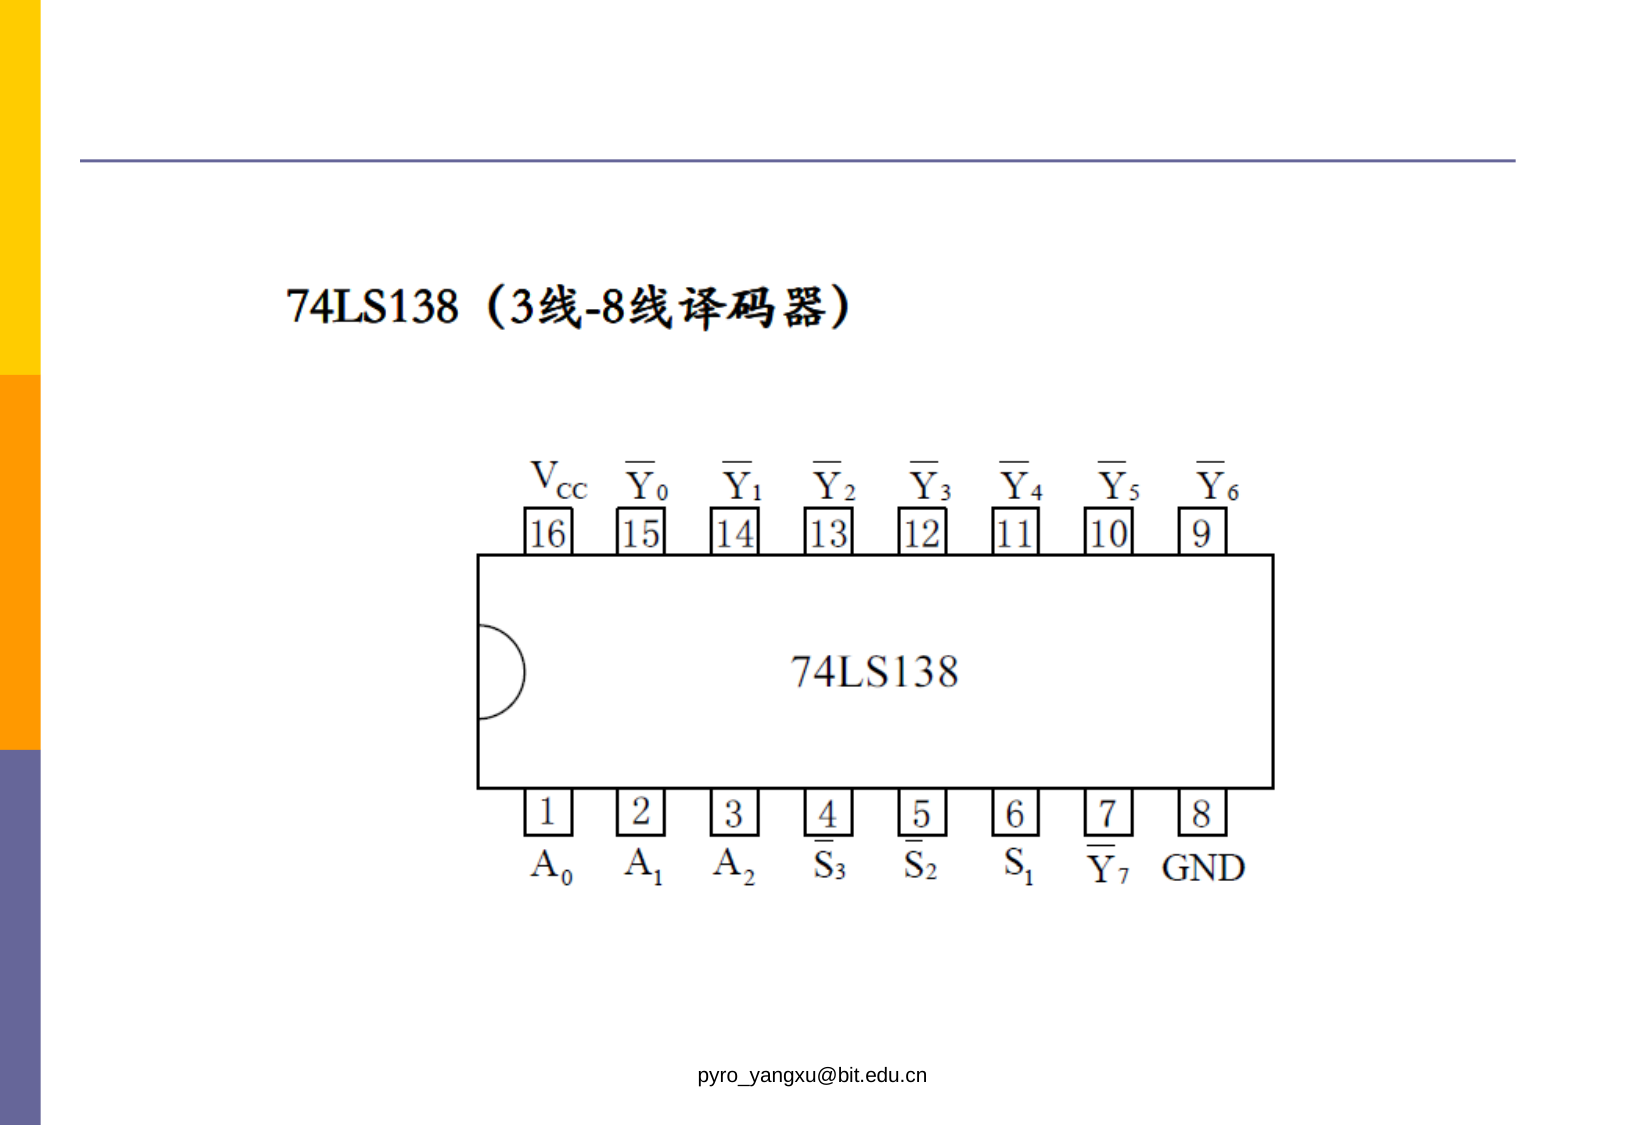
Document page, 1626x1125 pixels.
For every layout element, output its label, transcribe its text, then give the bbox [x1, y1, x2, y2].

footer pyro_yangxu@bit.edu.cn [554, 1054, 1071, 1101]
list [228, 236, 1397, 942]
